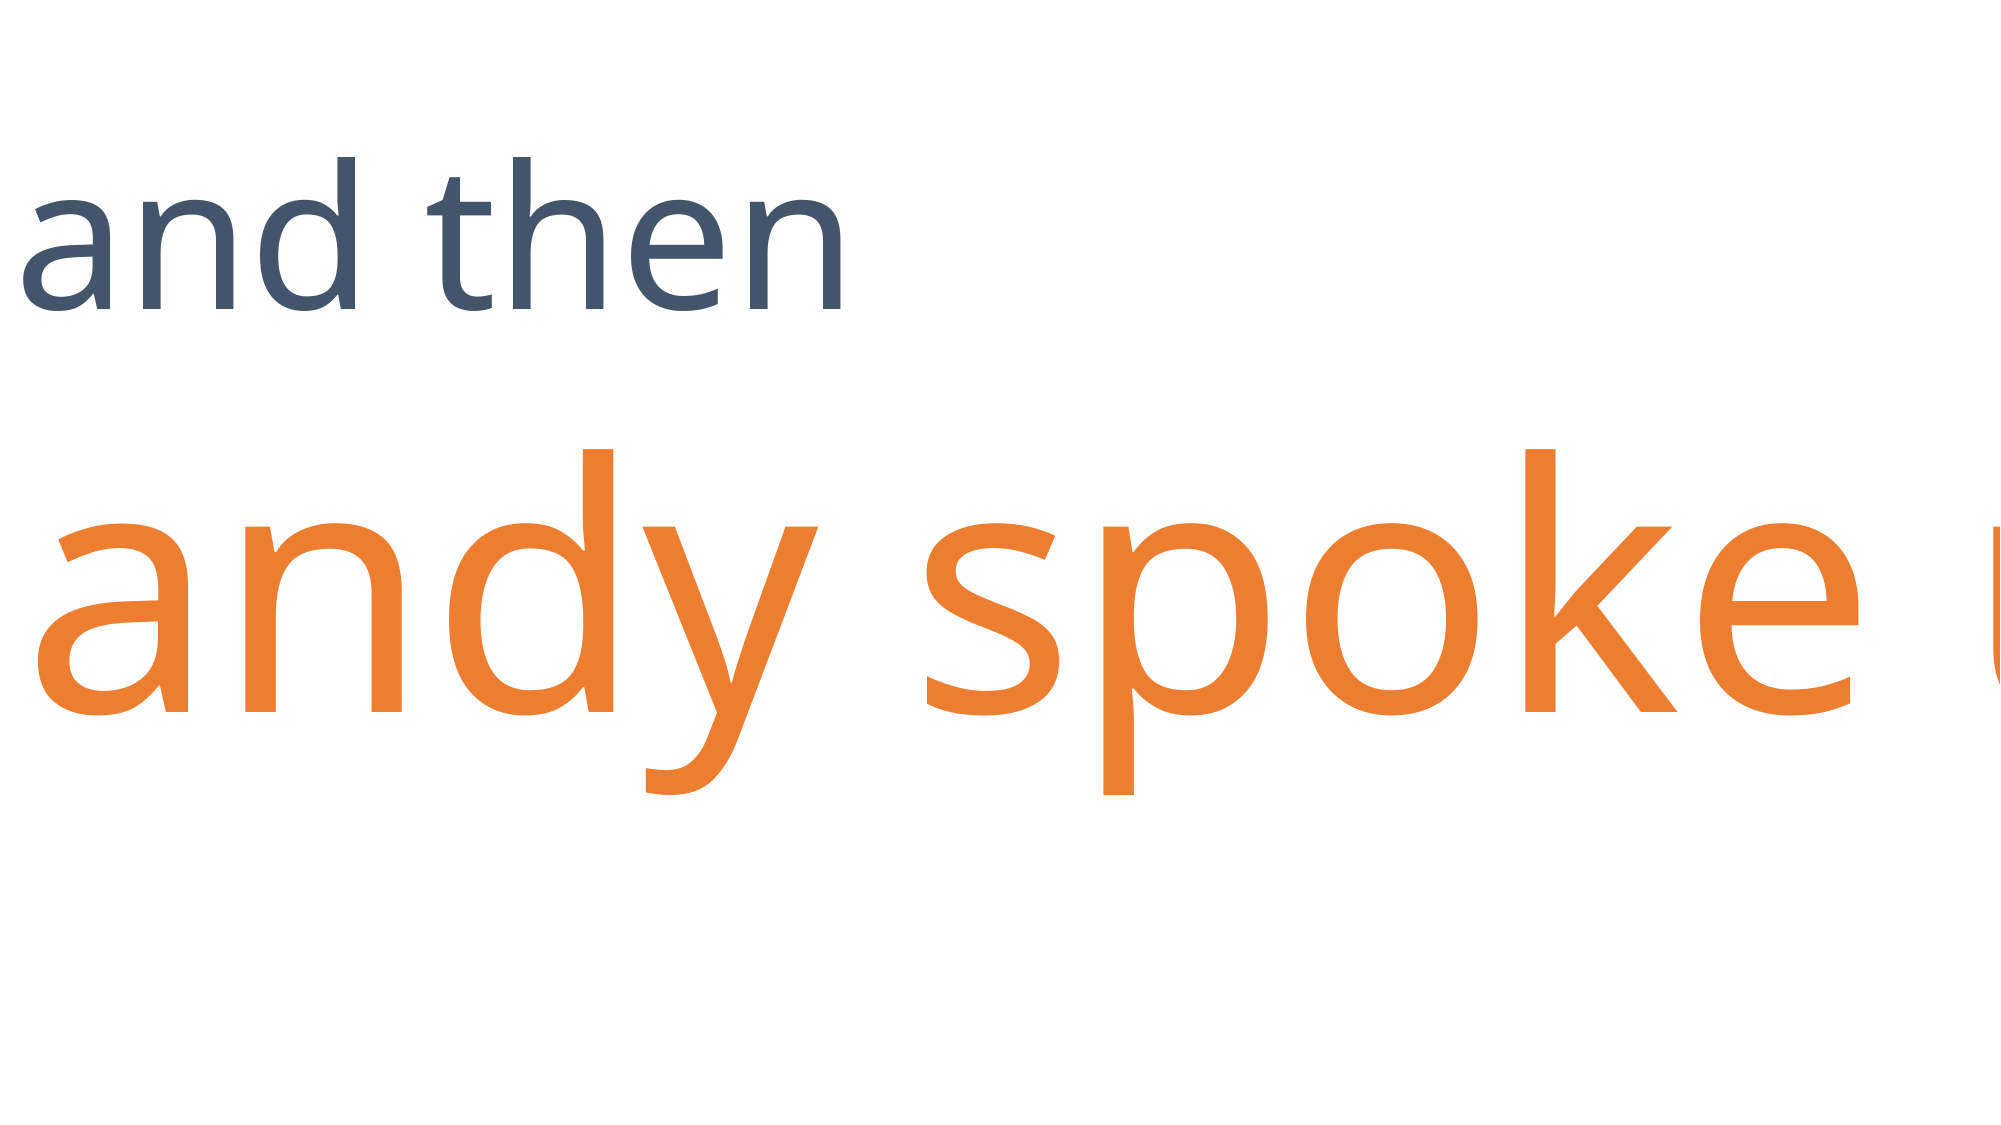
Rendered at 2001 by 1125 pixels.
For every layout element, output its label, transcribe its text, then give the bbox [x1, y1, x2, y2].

text_box and then [0, 101, 872, 357]
text_box Mandy spoke up [0, 359, 2000, 789]
